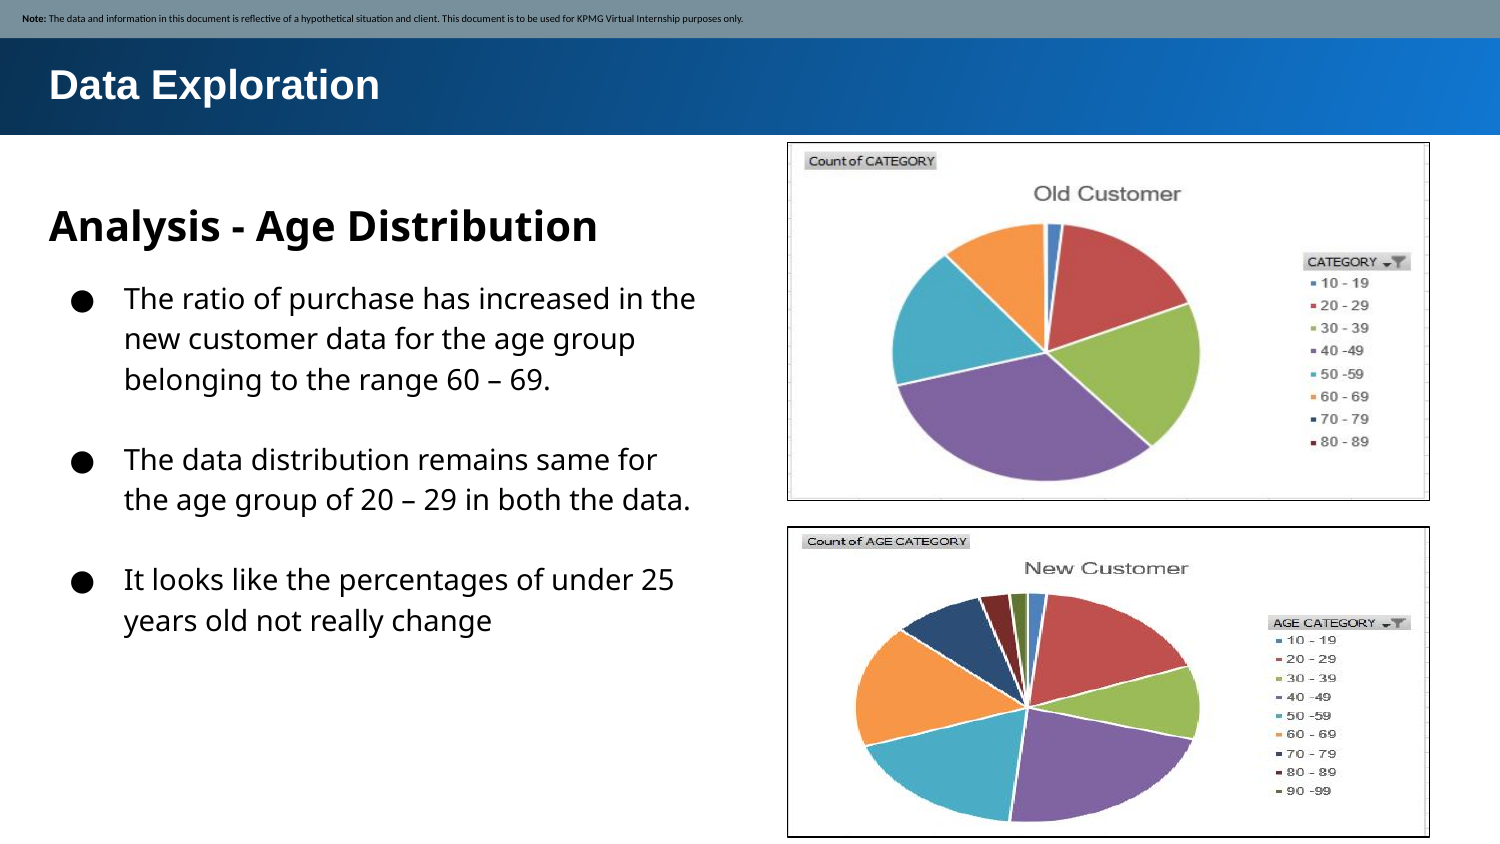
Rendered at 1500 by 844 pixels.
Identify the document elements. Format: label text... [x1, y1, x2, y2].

text_box Analysis - Age Distribution [33, 177, 782, 266]
text_box [0, 39, 1500, 135]
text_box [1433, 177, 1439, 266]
picture [787, 143, 1429, 501]
text_box The ratio of purchase has increased in the new customer data for the age group belonging to the range 60 – 69. The data distribution remains same for the age group of 20 – 29 in both the data. It looks like the percentages of under 25 years old not really change [33, 260, 712, 652]
text_box Note: The data and information in this document is reflective of a hypothetical situation and client. This document is to be used for KPMG Virtual Internship purposes only. [0, 0, 1500, 39]
picture [787, 527, 1429, 837]
text_box Data Exploration [33, 43, 1439, 124]
